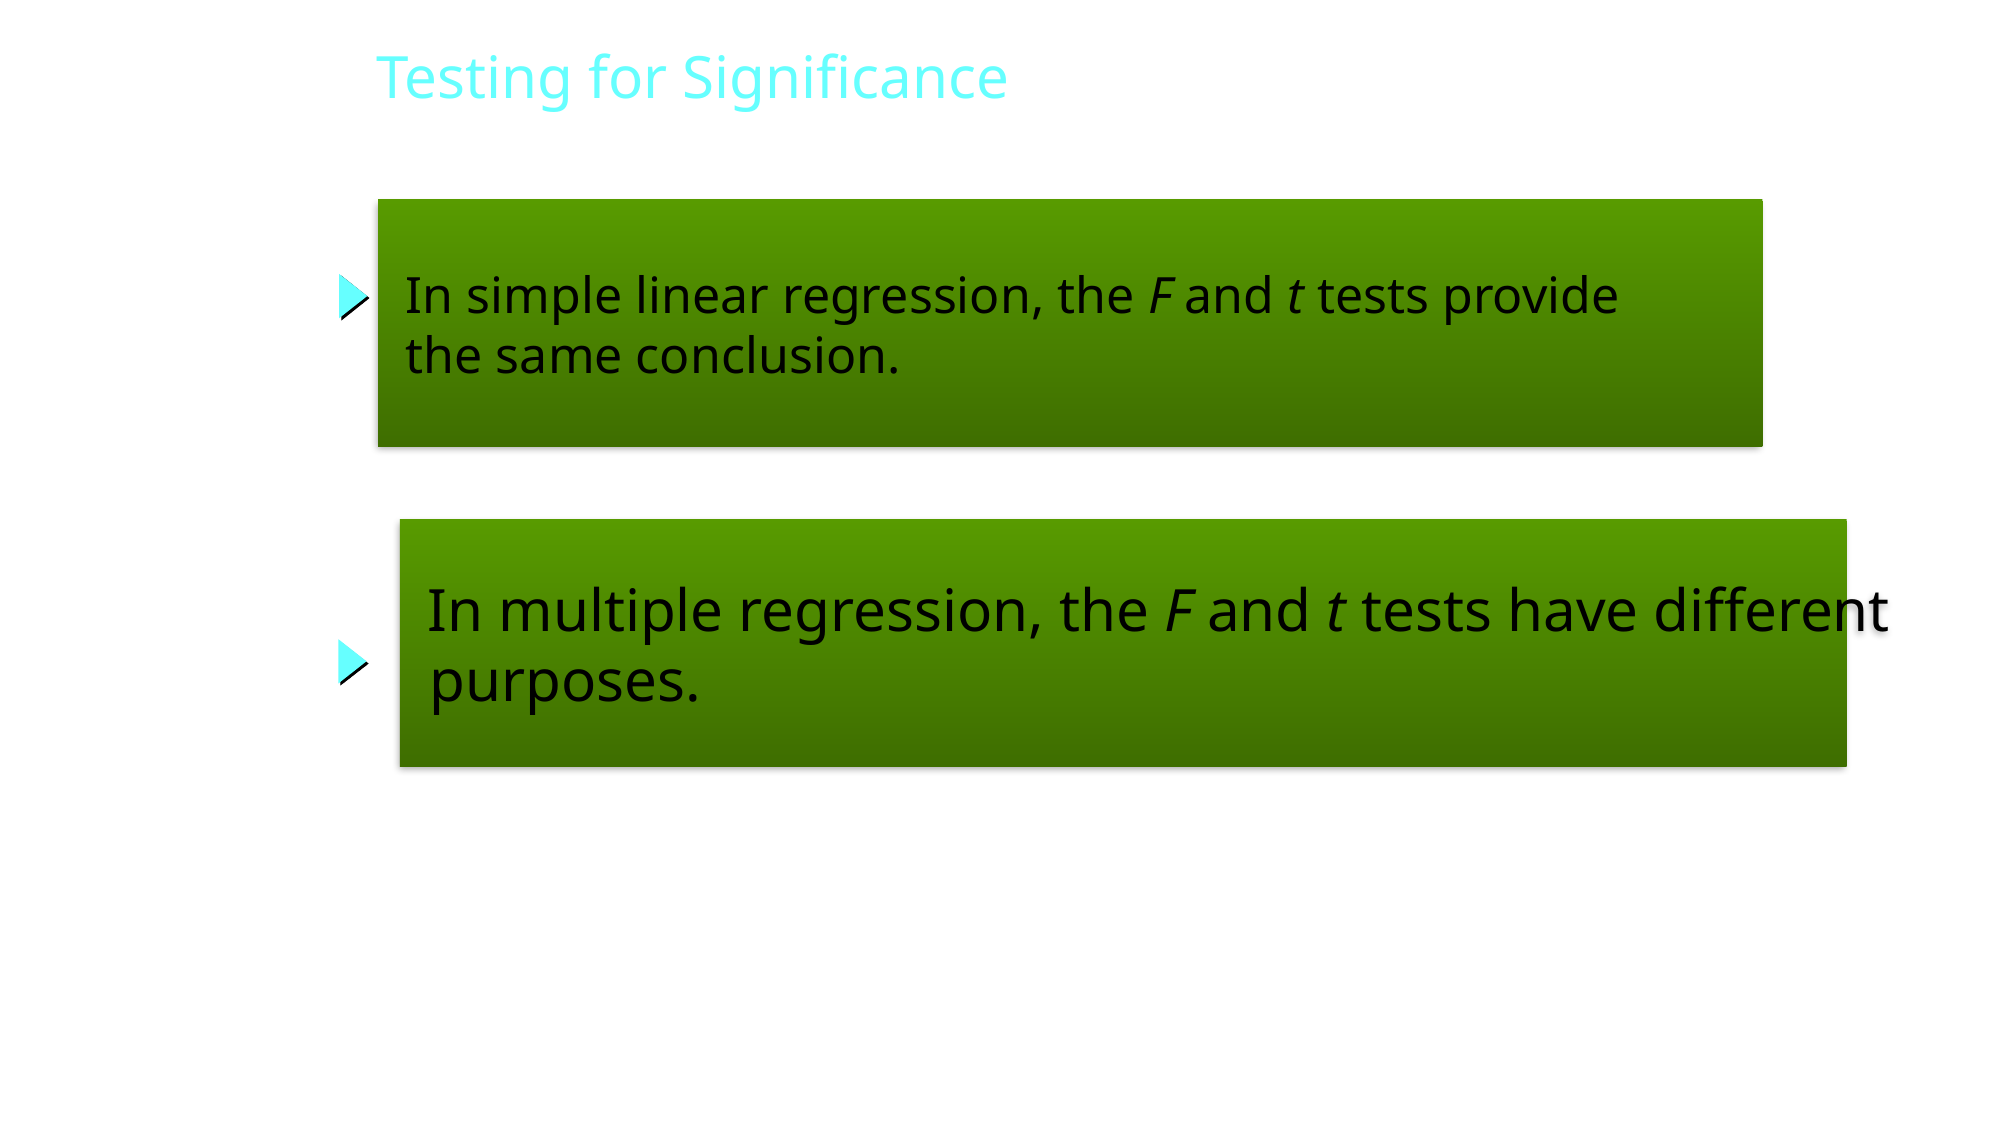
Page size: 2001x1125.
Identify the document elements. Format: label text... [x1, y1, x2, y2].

text_box [340, 276, 366, 317]
text_box [339, 641, 365, 682]
text_box In simple linear regression, the F and t tests provide the same conclusion. [378, 199, 1763, 447]
text_box Testing for Significance [361, 19, 1637, 132]
text_box In multiple regression, the F and t tests have different purposes. [399, 519, 1847, 767]
